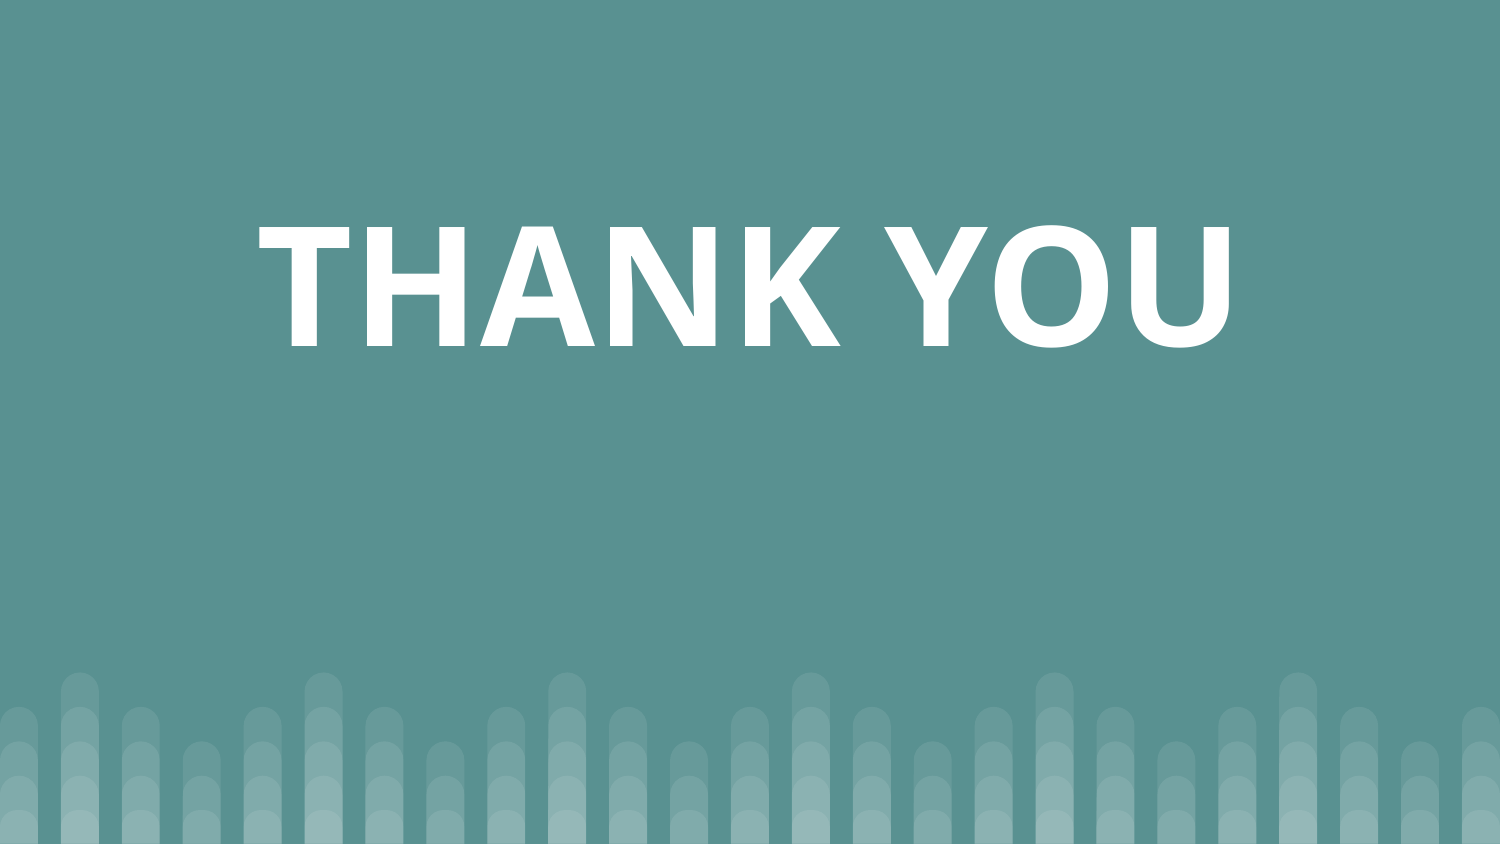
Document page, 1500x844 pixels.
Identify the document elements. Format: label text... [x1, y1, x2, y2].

title THANK YOU [227, 126, 1273, 433]
